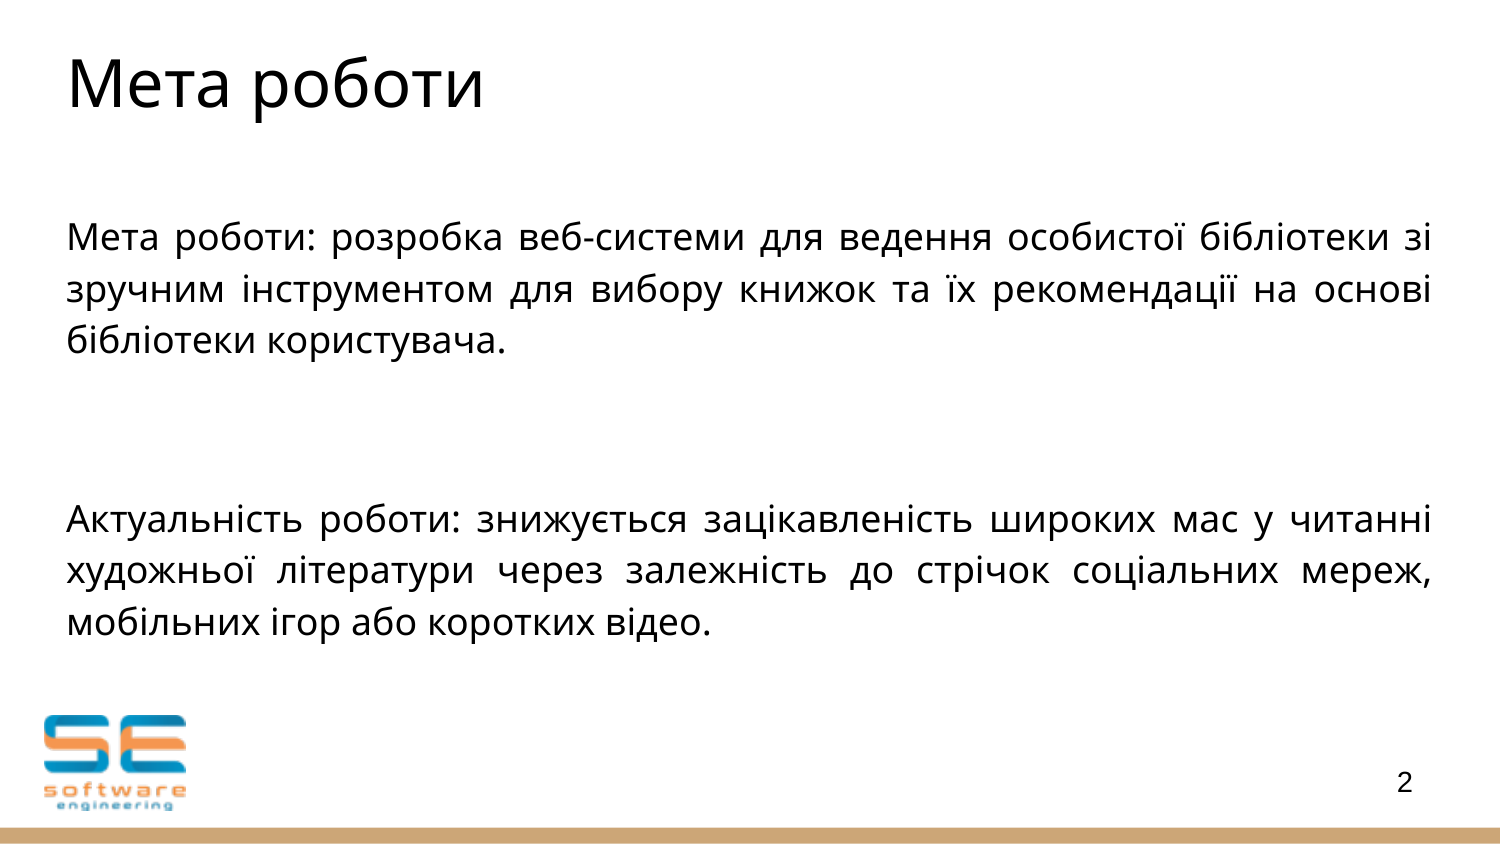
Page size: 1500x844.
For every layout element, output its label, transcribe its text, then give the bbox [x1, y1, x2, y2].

list Мета роботи: розробка веб-системи для ведення особистої бібліотеки зі зручним інструментом для вибору книжок та їх рекомендації на основі бібліотеки користувача. Актуальність роботи: знижується зацікавленість широких мас у читанні художньої літератури через залежність до стрічок соціальних мереж, мобільних ігор або коротких відео. [51, 191, 1449, 742]
picture [43, 714, 186, 811]
title Мета роботи [51, 0, 1449, 137]
text_box 2 [1382, 755, 1500, 806]
